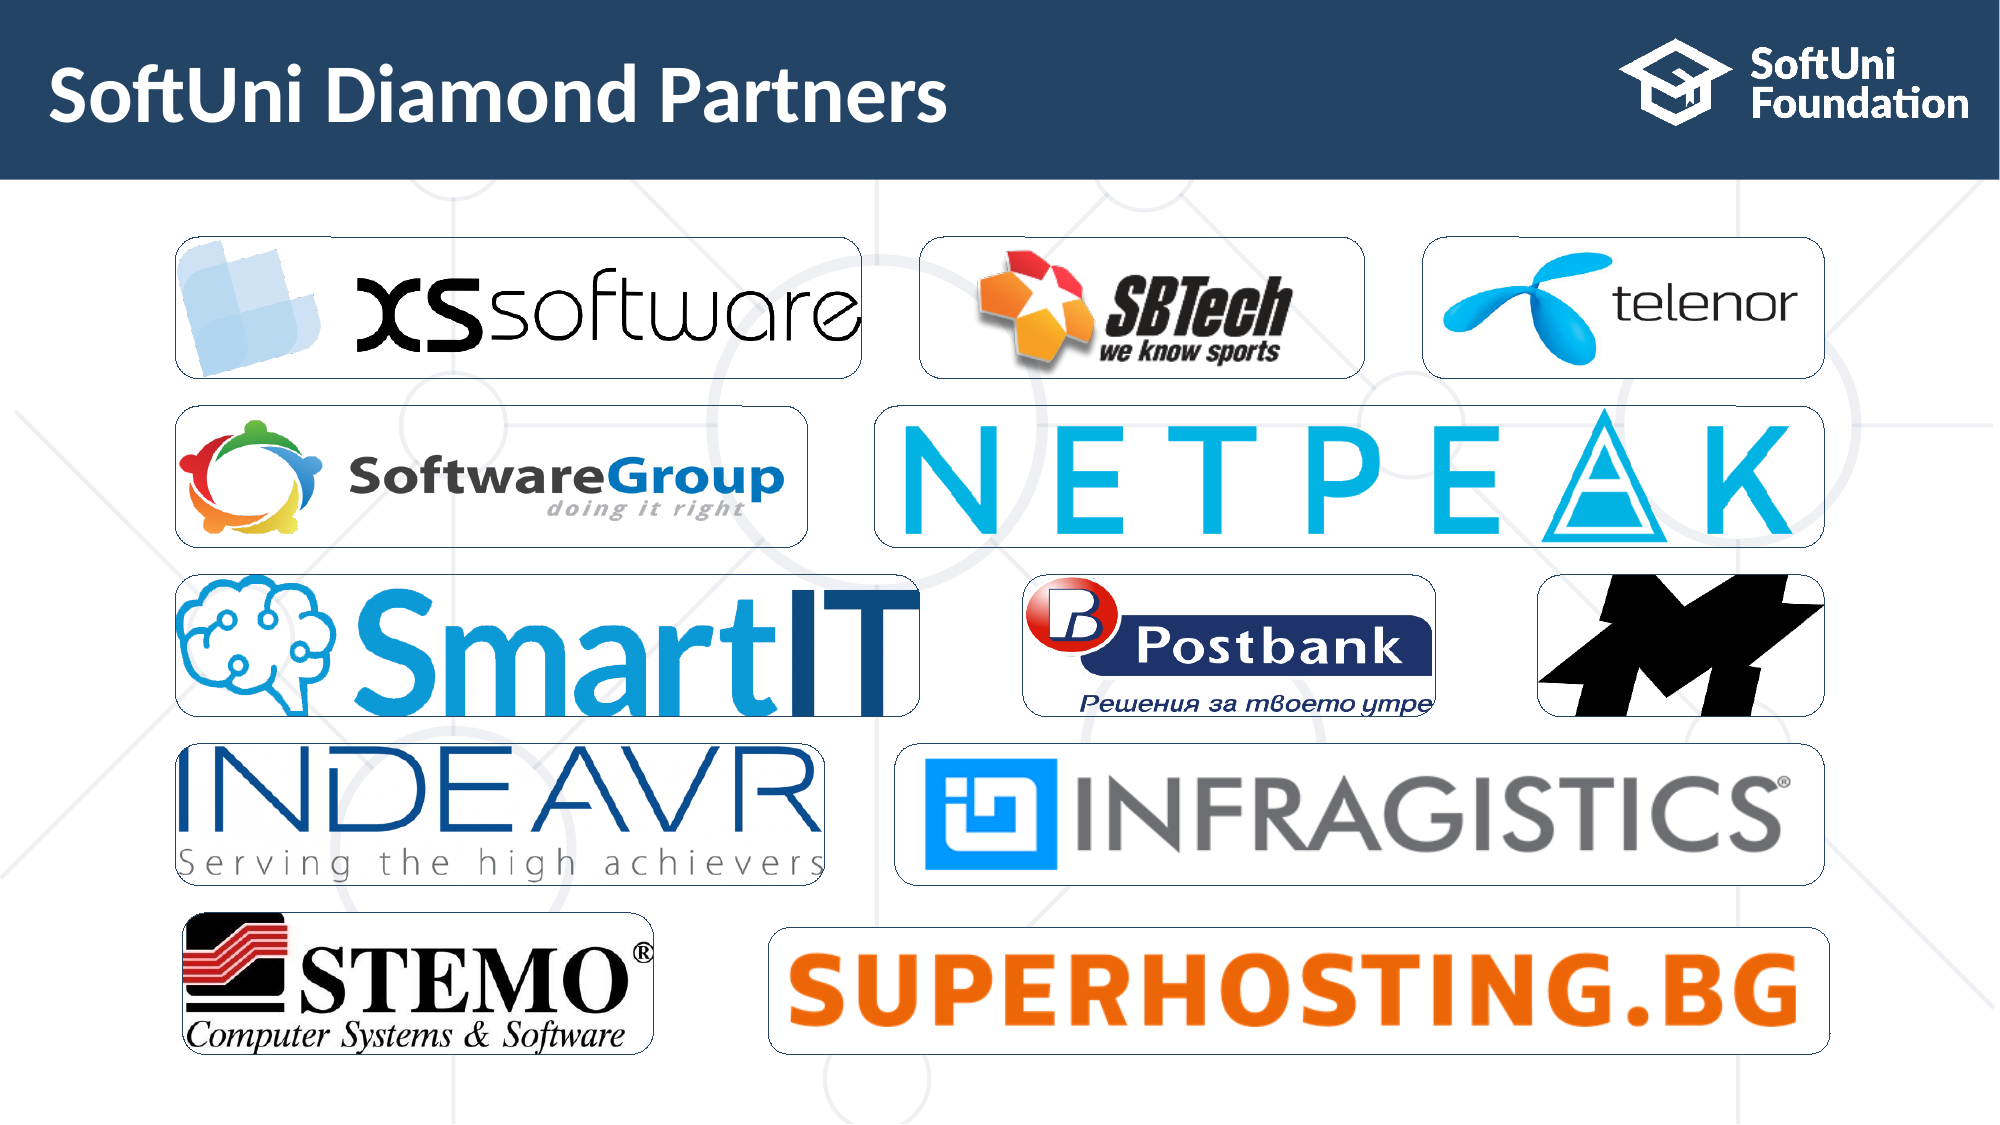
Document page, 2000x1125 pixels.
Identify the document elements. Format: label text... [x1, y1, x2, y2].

picture [182, 912, 654, 1055]
picture [1422, 236, 1825, 379]
picture [1022, 574, 1437, 717]
picture [1618, 38, 1968, 126]
picture [767, 927, 1831, 1055]
title SoftUni Diamond Partners [31, 16, 1591, 162]
picture [873, 405, 1825, 548]
picture [466, 642, 495, 717]
picture [919, 236, 1365, 379]
picture [611, 706, 633, 717]
picture [894, 743, 1825, 886]
picture [175, 631, 287, 717]
picture [174, 405, 809, 548]
picture [516, 642, 545, 717]
picture [295, 647, 305, 656]
picture [175, 574, 249, 616]
picture [174, 743, 826, 886]
picture [263, 574, 921, 717]
picture [595, 678, 625, 702]
picture [223, 615, 232, 625]
picture [175, 236, 862, 379]
picture [1537, 574, 1825, 717]
picture [233, 661, 243, 670]
picture [264, 614, 273, 625]
picture [184, 585, 329, 710]
